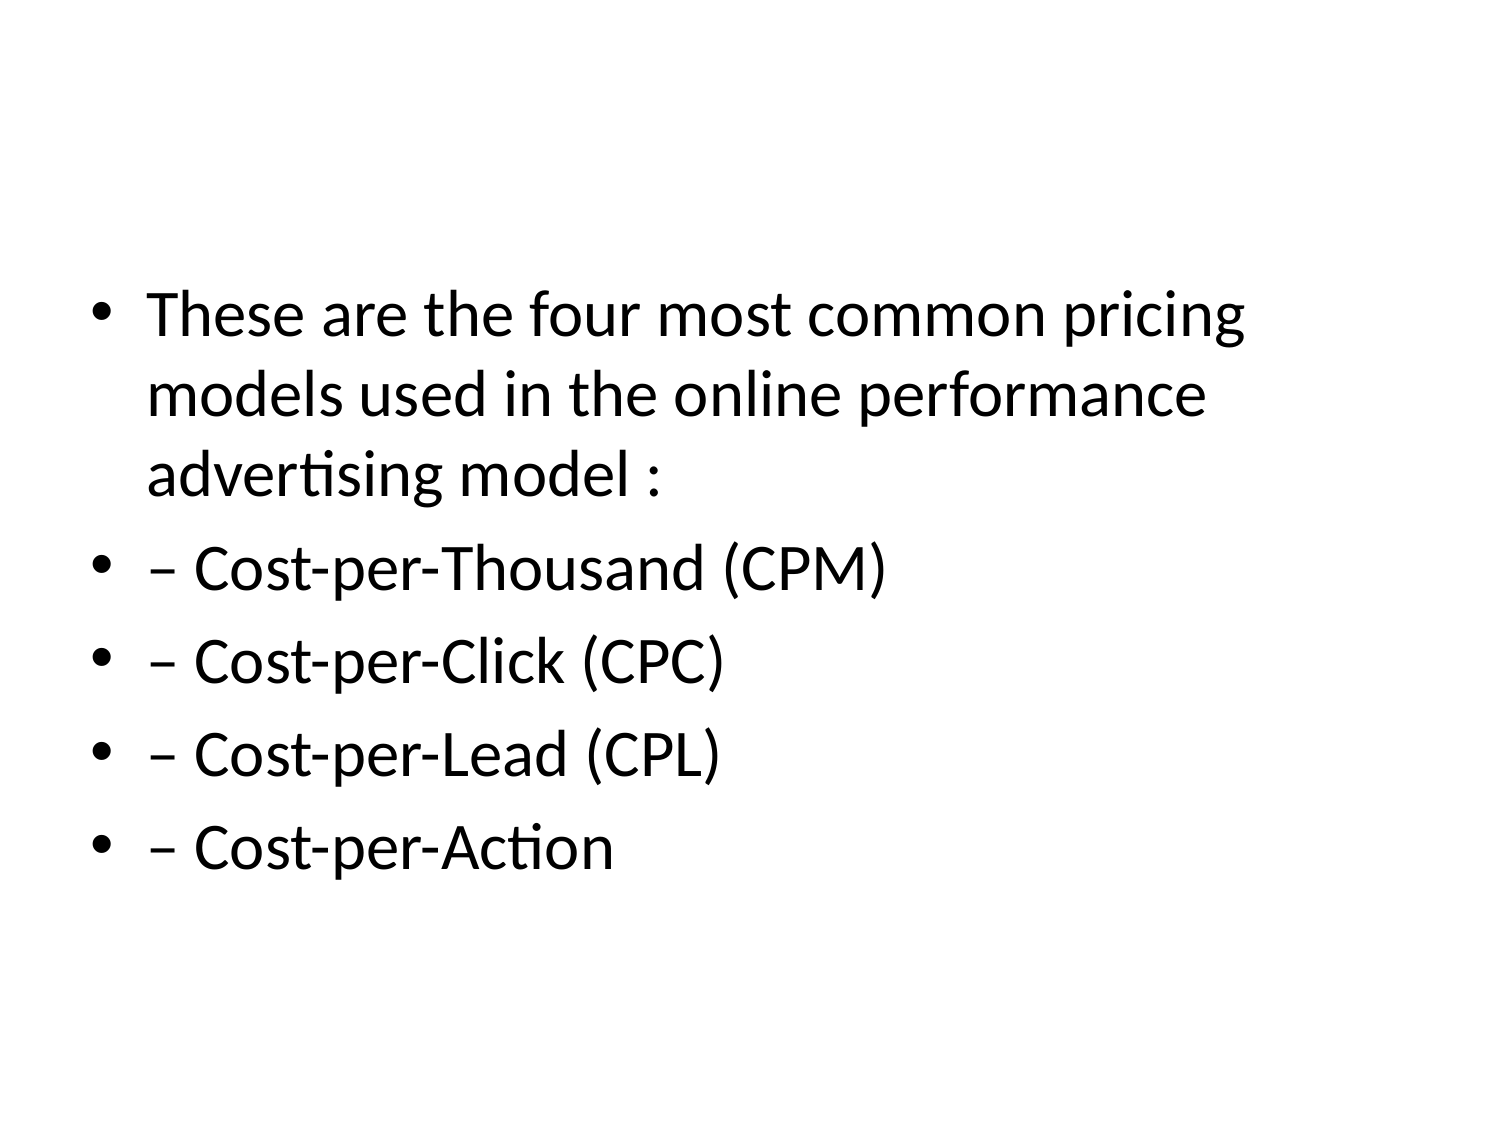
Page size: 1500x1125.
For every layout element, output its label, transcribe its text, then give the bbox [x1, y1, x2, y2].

list These are the four most common pricing models used in the online performance advertising model : – Cost-per-Thousand (CPM) – Cost-per-Click (CPC) – Cost-per-Lead (CPL) – Cost-per-Action [75, 262, 1425, 1005]
